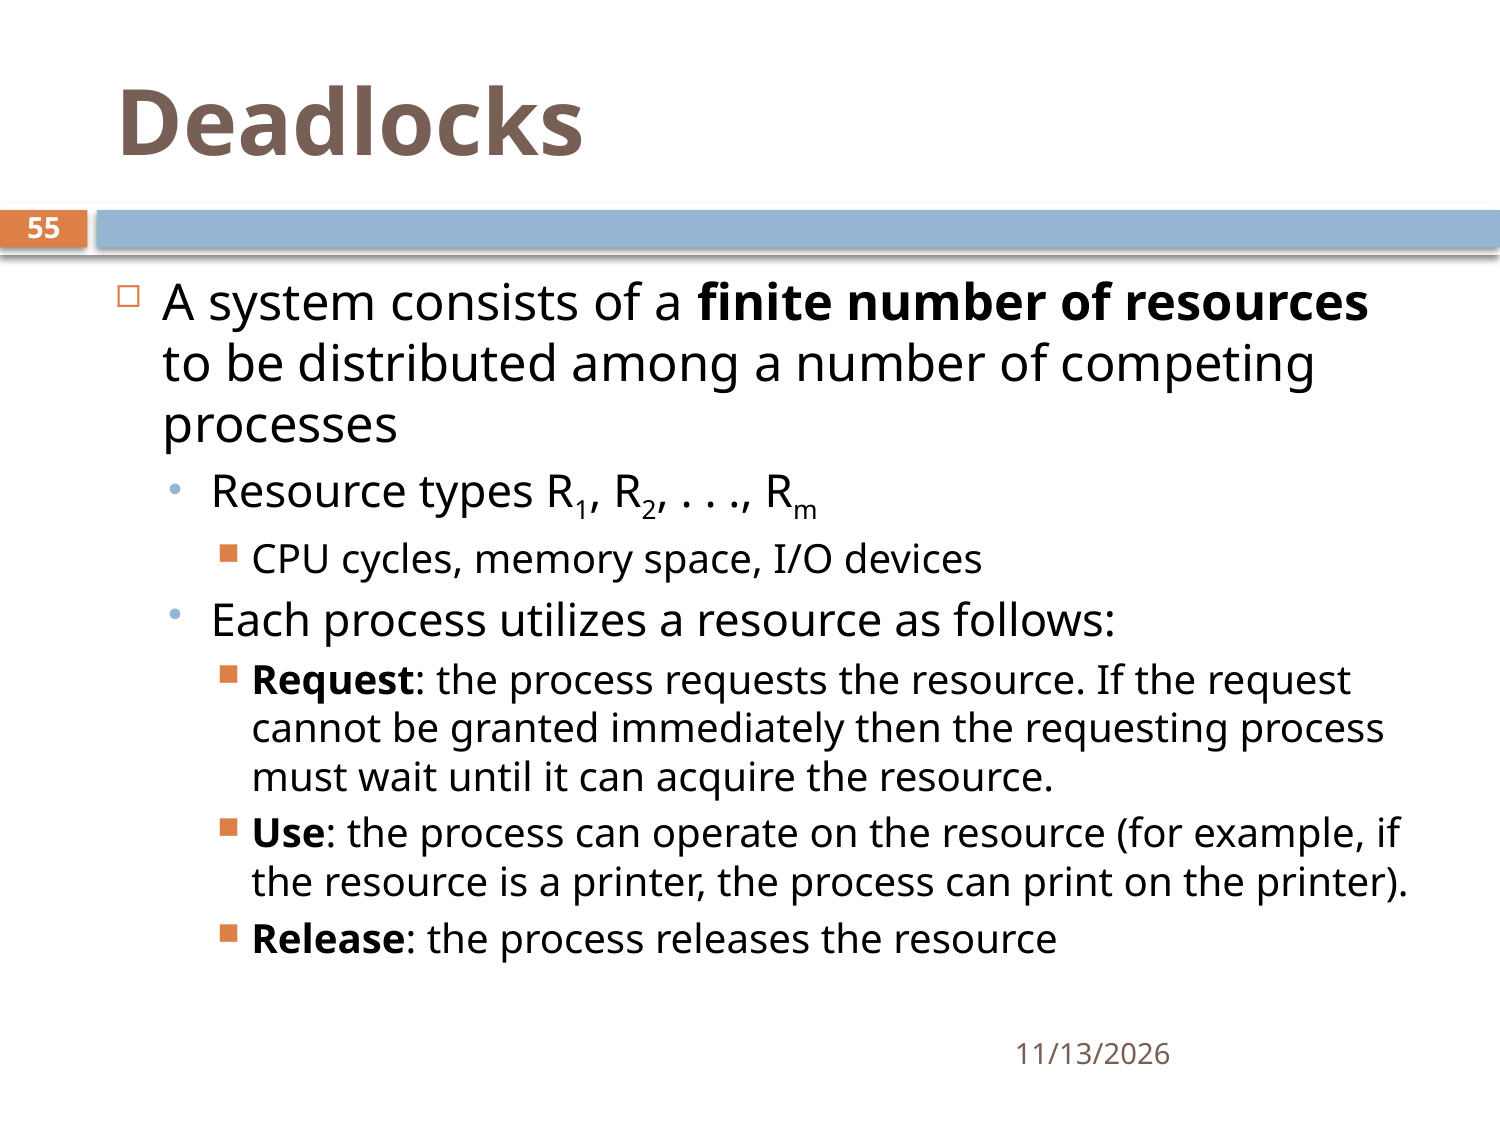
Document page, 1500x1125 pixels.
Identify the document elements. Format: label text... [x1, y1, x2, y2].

slide_number 55 [0, 208, 88, 249]
title Deadlocks [100, 37, 1438, 200]
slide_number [999, 1025, 1438, 1085]
list A system consists of a finite number of resources to be distributed among a number of competing processes Resource types R1, R2, . . ., Rm CPU cycles, memory space, I/O devices Each process utilizes a resource as follows: Request: the process requests the resource. If the request cannot be granted immediately then the requesting process must wait until it can acquire the resource. Use: the process can operate on the resource (for example, if the resource is a printer, the process can print on the printer). Release: the process releases the resource [100, 262, 1438, 1000]
